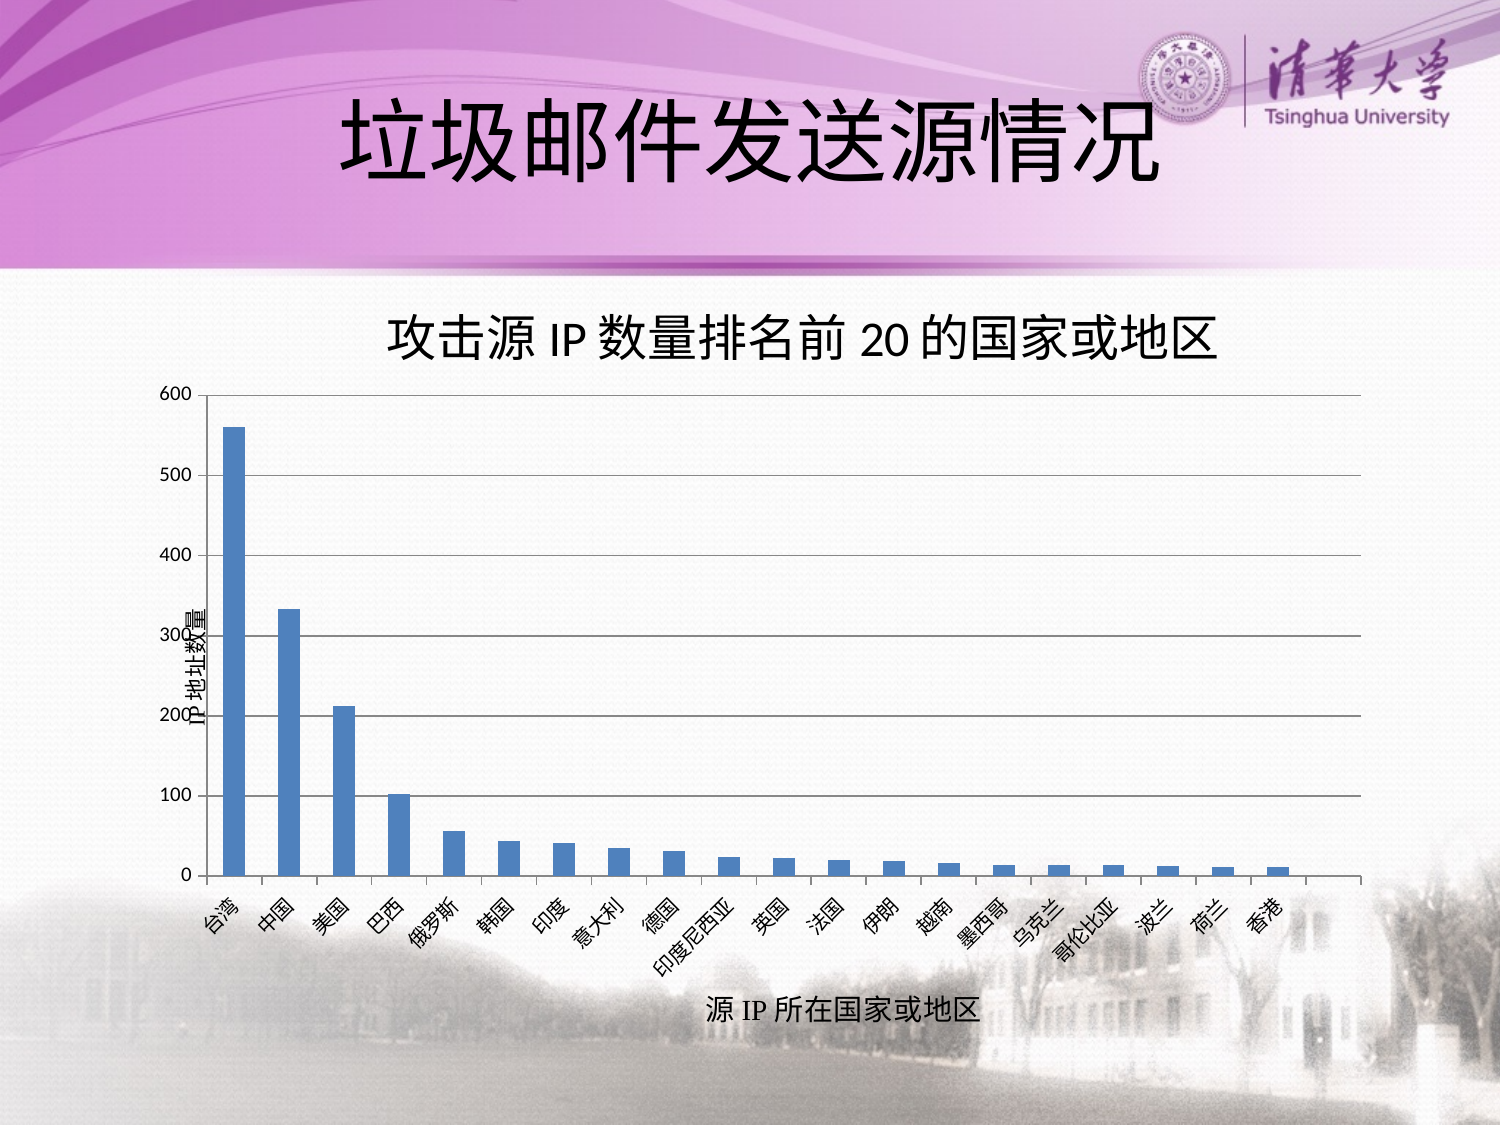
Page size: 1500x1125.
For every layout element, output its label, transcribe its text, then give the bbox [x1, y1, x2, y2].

chart [52, 290, 1400, 1095]
picture [0, 0, 1500, 1125]
title 垃圾邮件发送源情况 [75, 45, 1425, 233]
